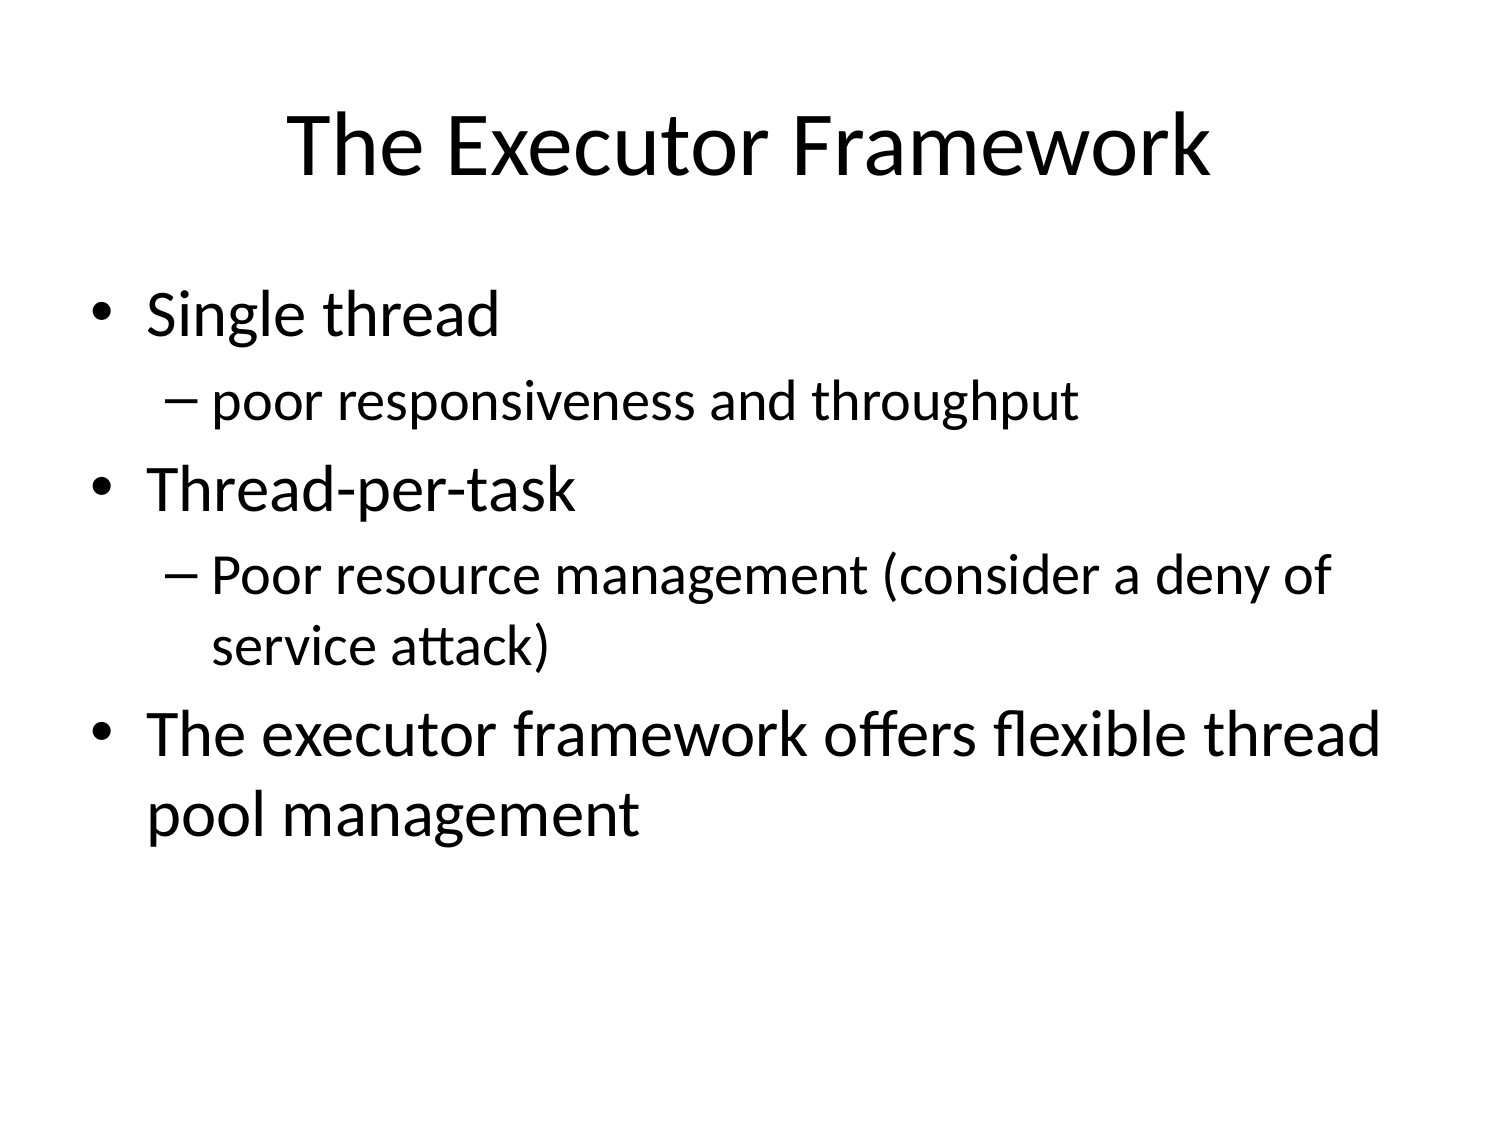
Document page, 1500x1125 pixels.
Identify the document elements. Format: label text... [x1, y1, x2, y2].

list Single thread poor responsiveness and throughput Thread-per-task Poor resource management (consider a deny of service attack) The executor framework offers flexible thread pool management [75, 262, 1425, 1005]
title The Executor Framework [75, 45, 1425, 233]
